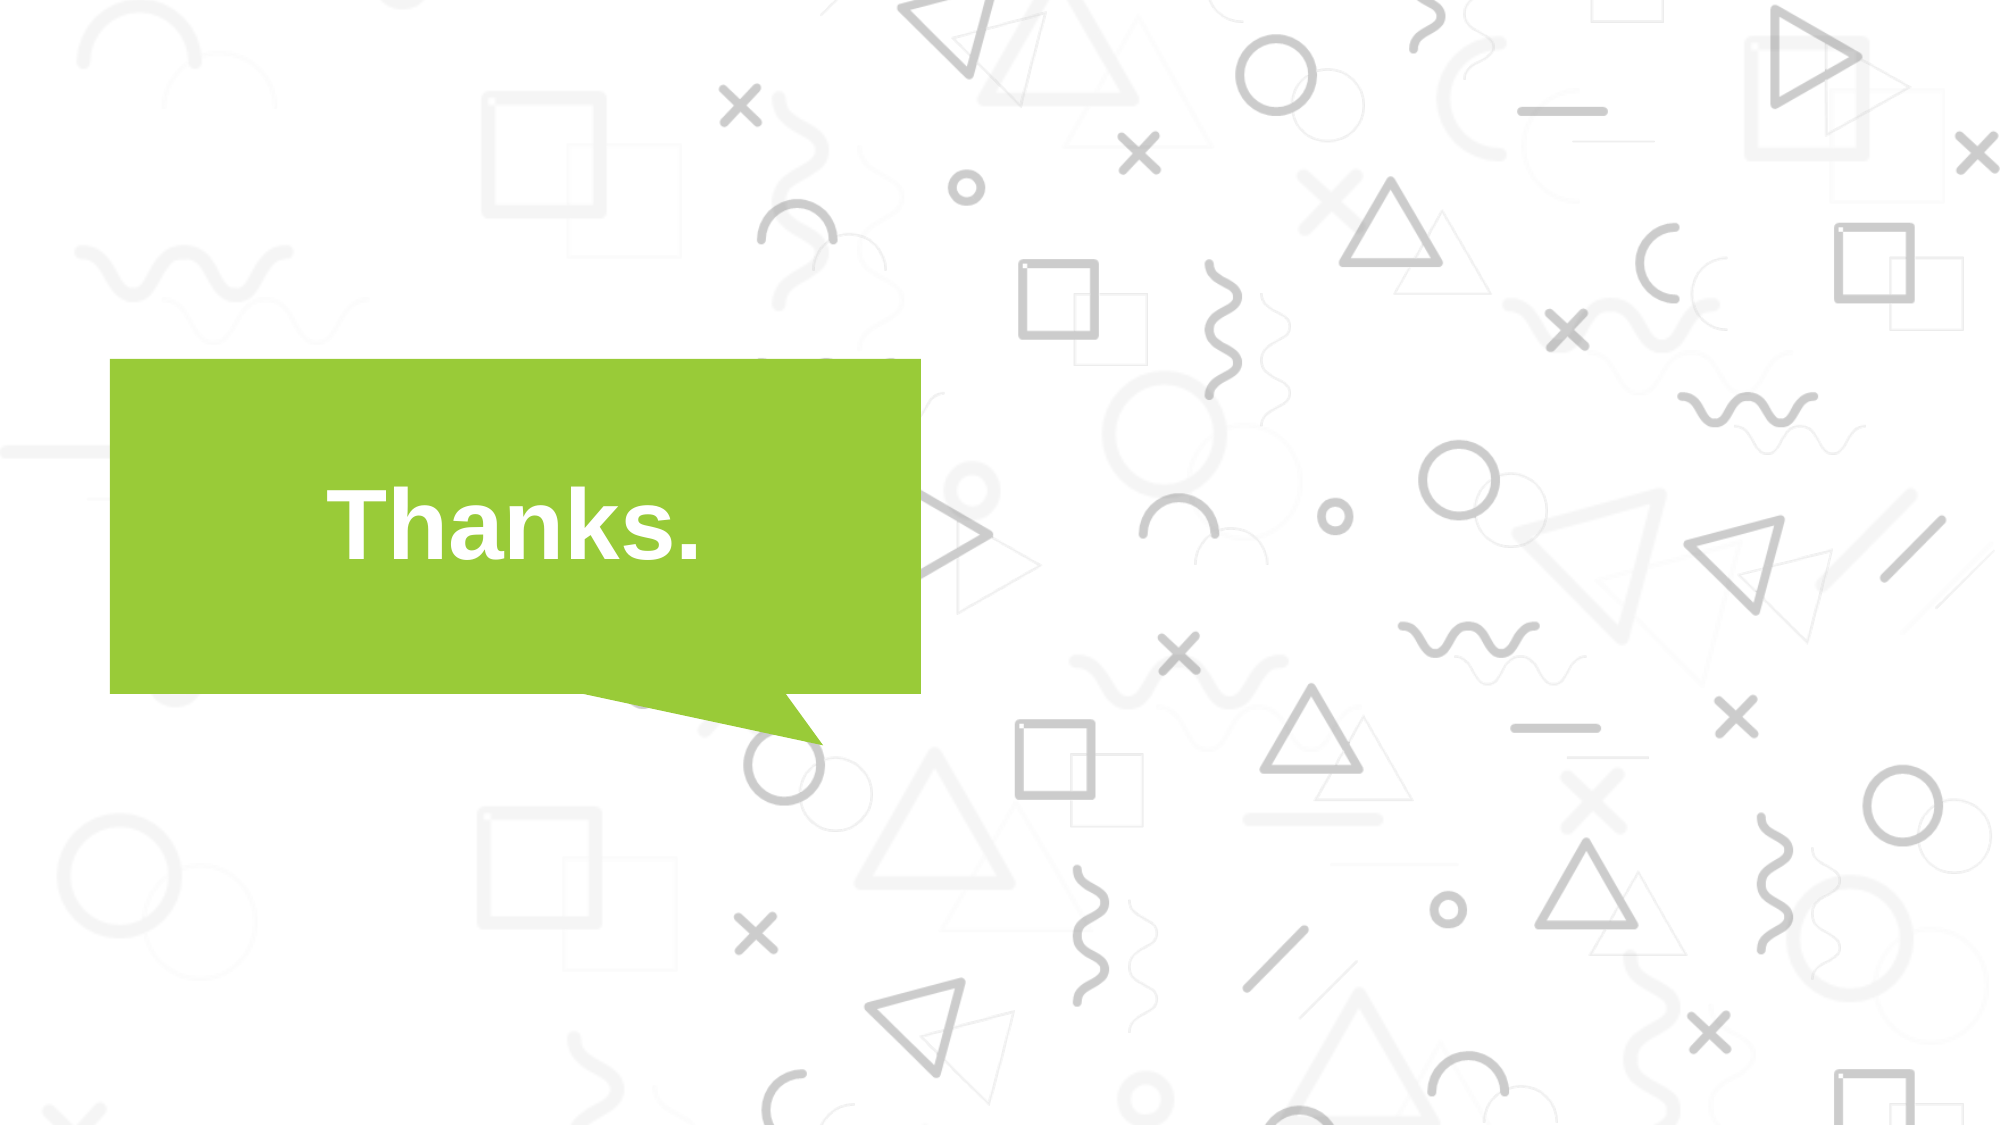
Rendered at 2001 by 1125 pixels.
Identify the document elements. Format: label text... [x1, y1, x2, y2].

title Thanks. [110, 457, 920, 588]
